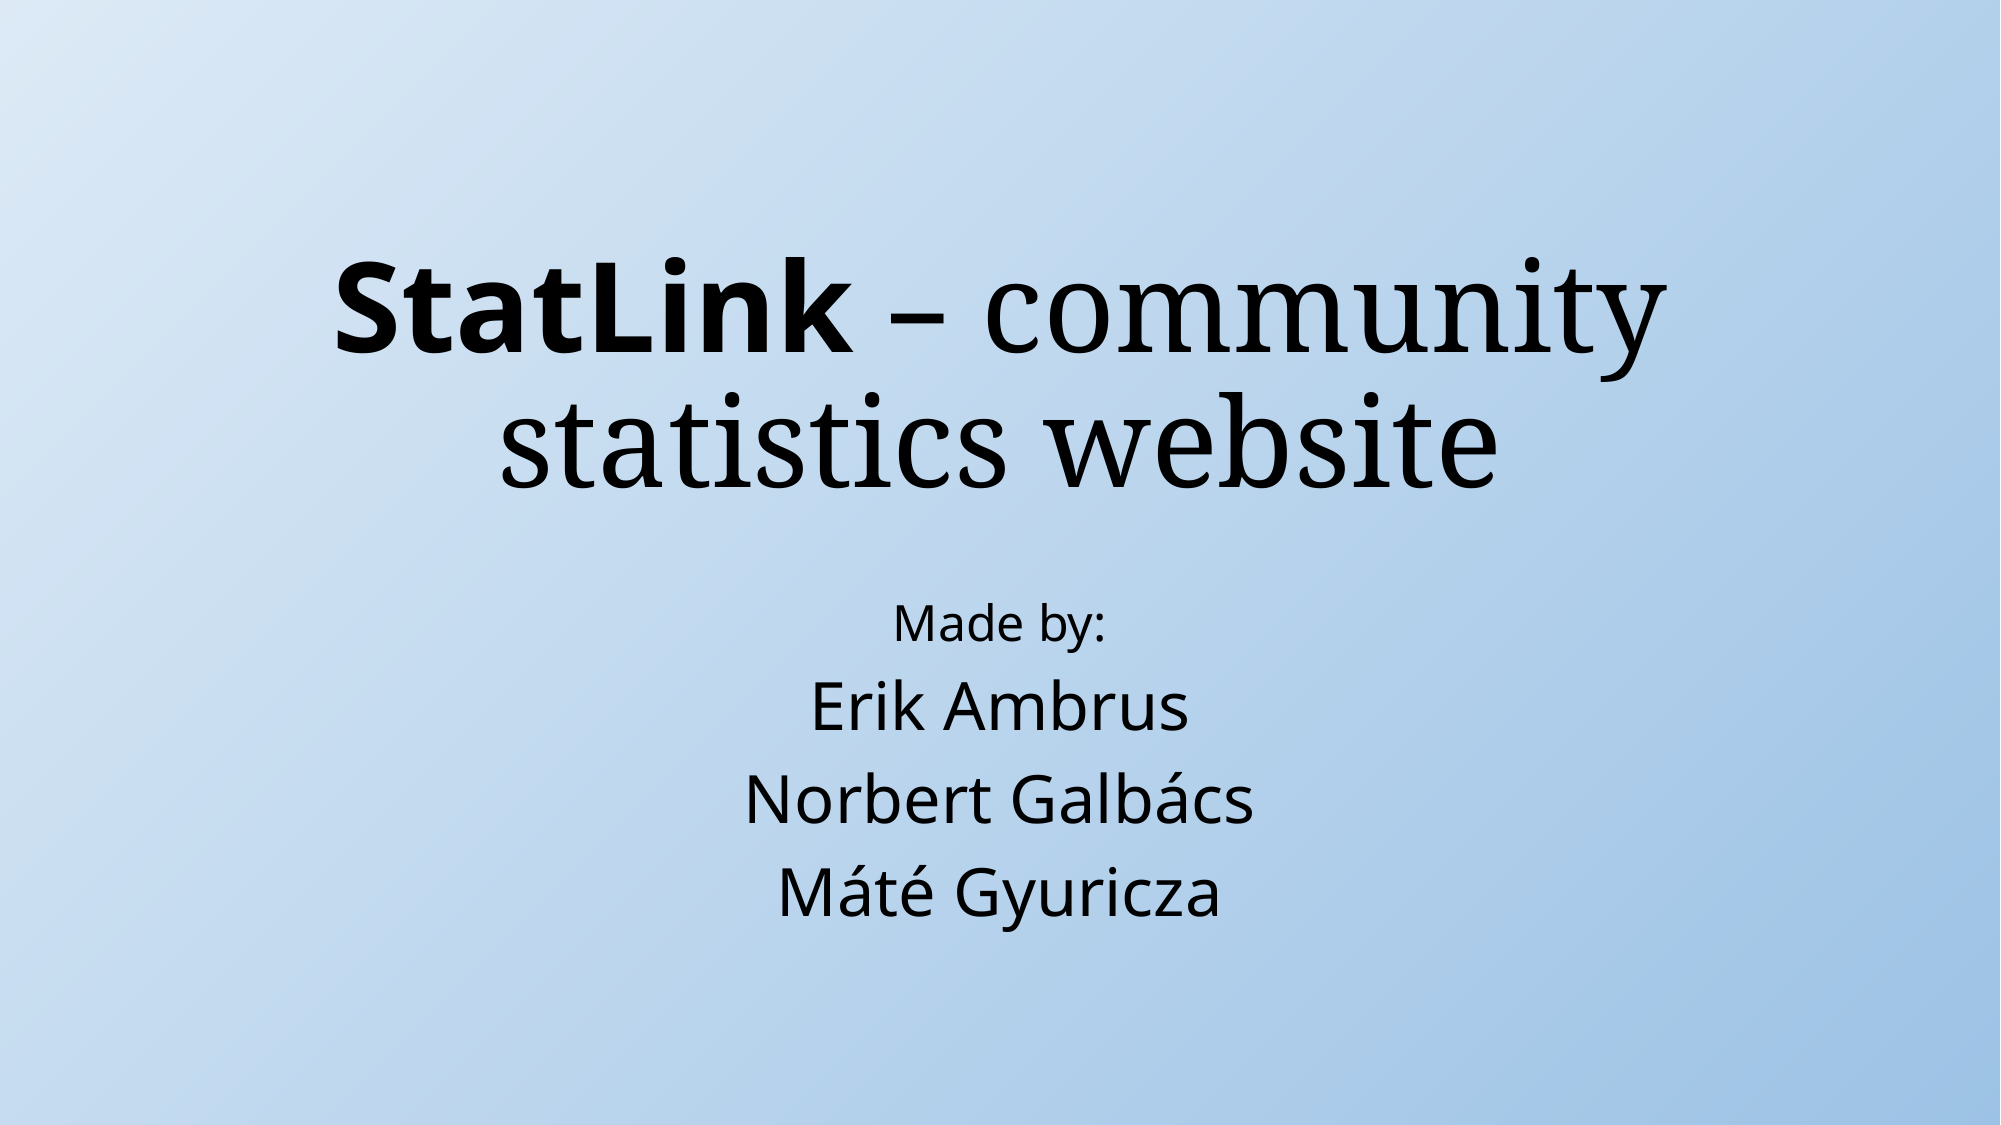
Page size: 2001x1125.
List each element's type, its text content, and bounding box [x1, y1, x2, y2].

title StatLink – community statistics website [249, 184, 1750, 576]
subtitle Made by: Erik Ambrus Norbert Galbács Máté Gyuricza [249, 590, 1750, 1032]
